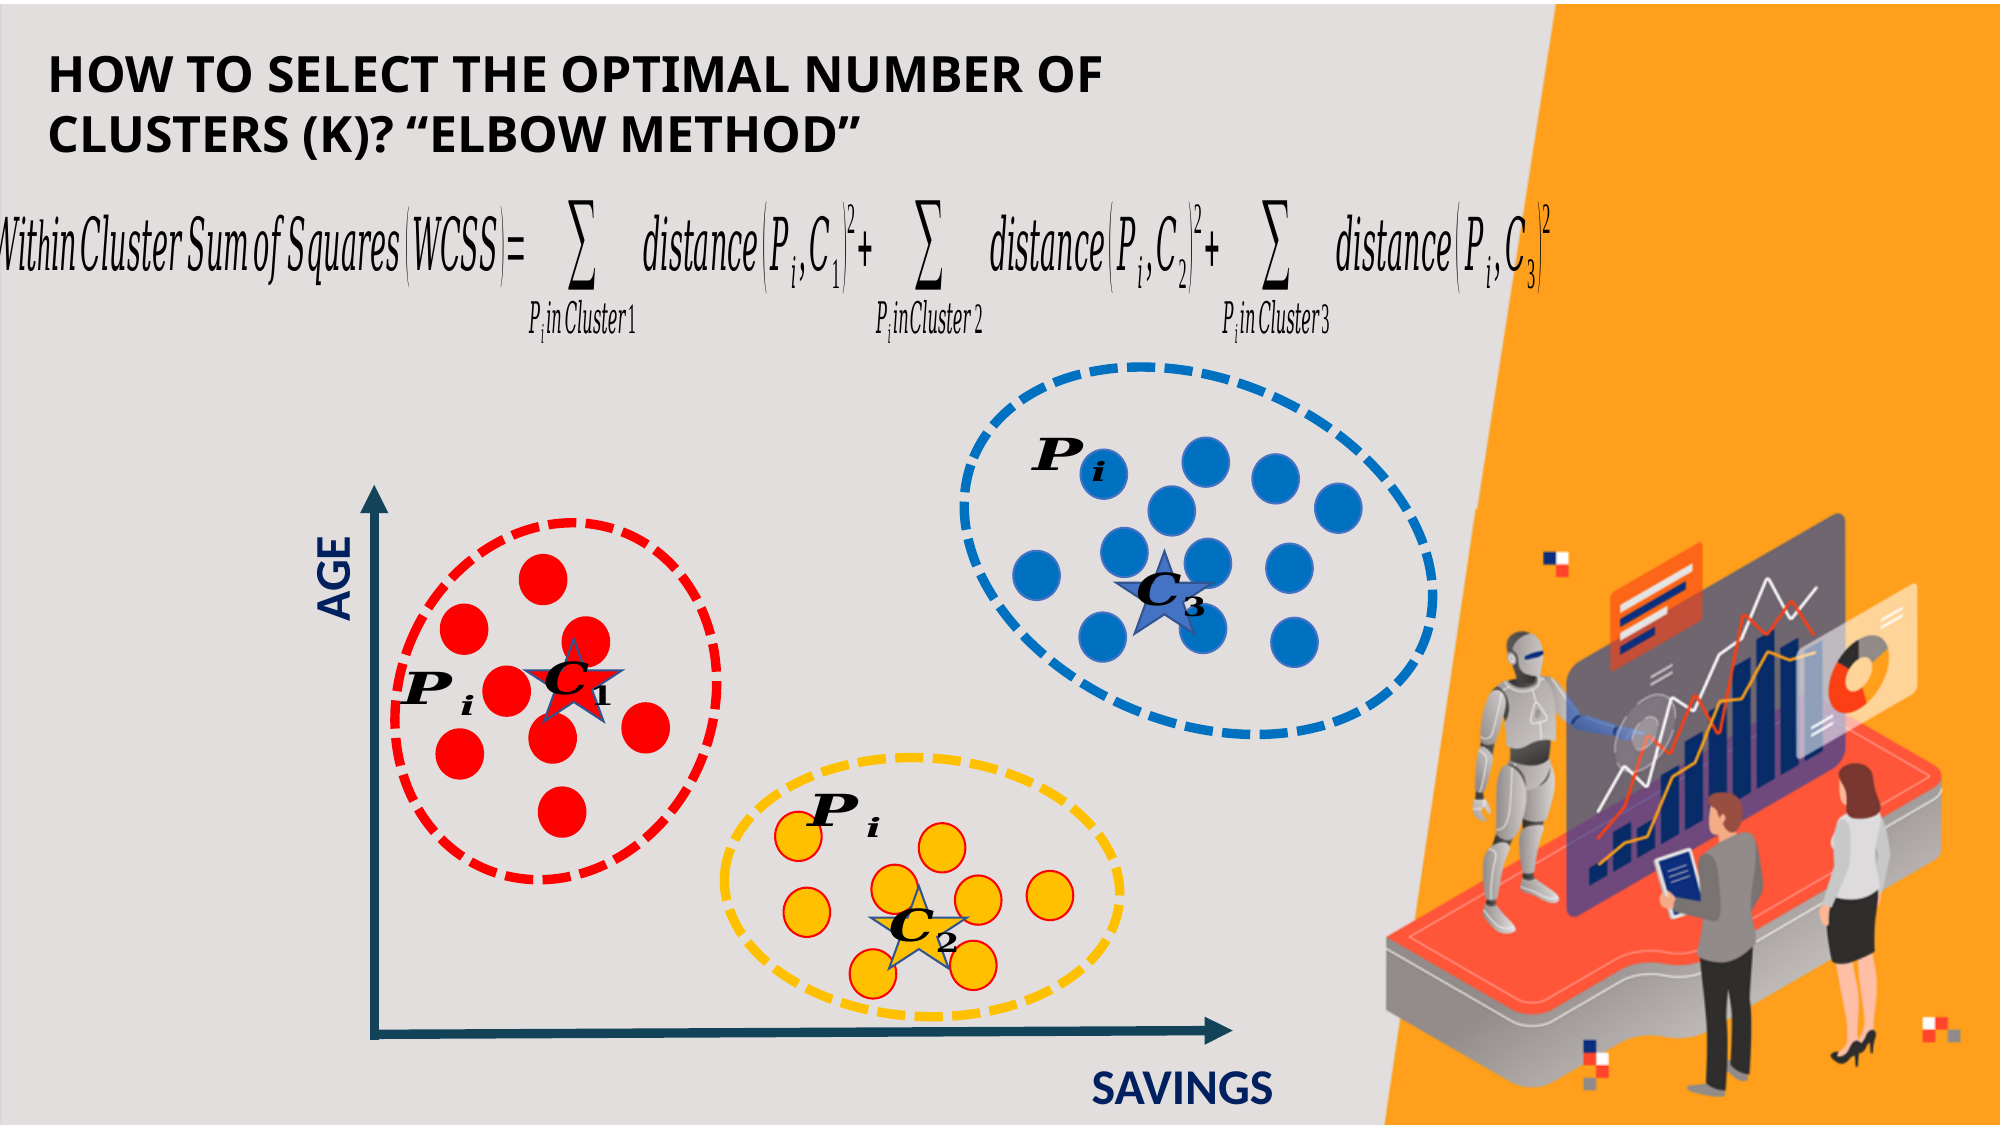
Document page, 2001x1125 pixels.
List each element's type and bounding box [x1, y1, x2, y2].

picture [0, 4, 2000, 1125]
text_box [375, 1030, 1233, 1035]
